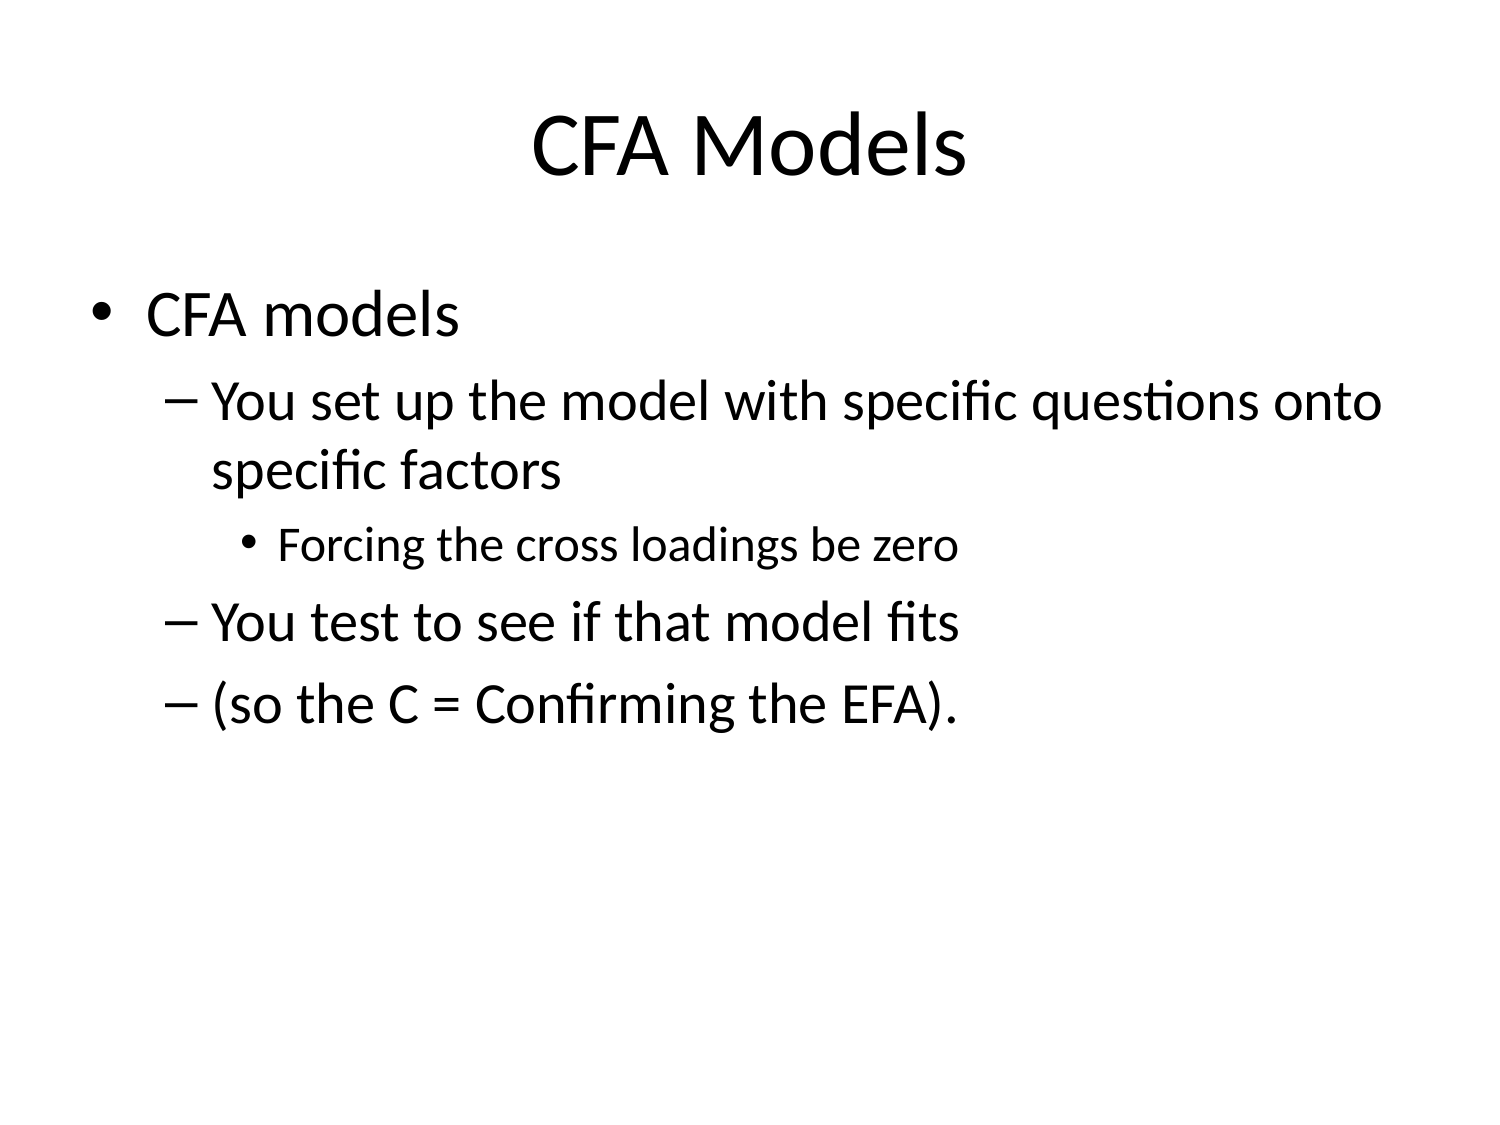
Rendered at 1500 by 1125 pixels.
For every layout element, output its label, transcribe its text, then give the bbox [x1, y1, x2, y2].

list CFA models You set up the model with specific questions onto specific factors Forcing the cross loadings be zero You test to see if that model fits (so the C = Confirming the EFA). [75, 262, 1425, 1005]
title CFA Models [75, 45, 1425, 233]
